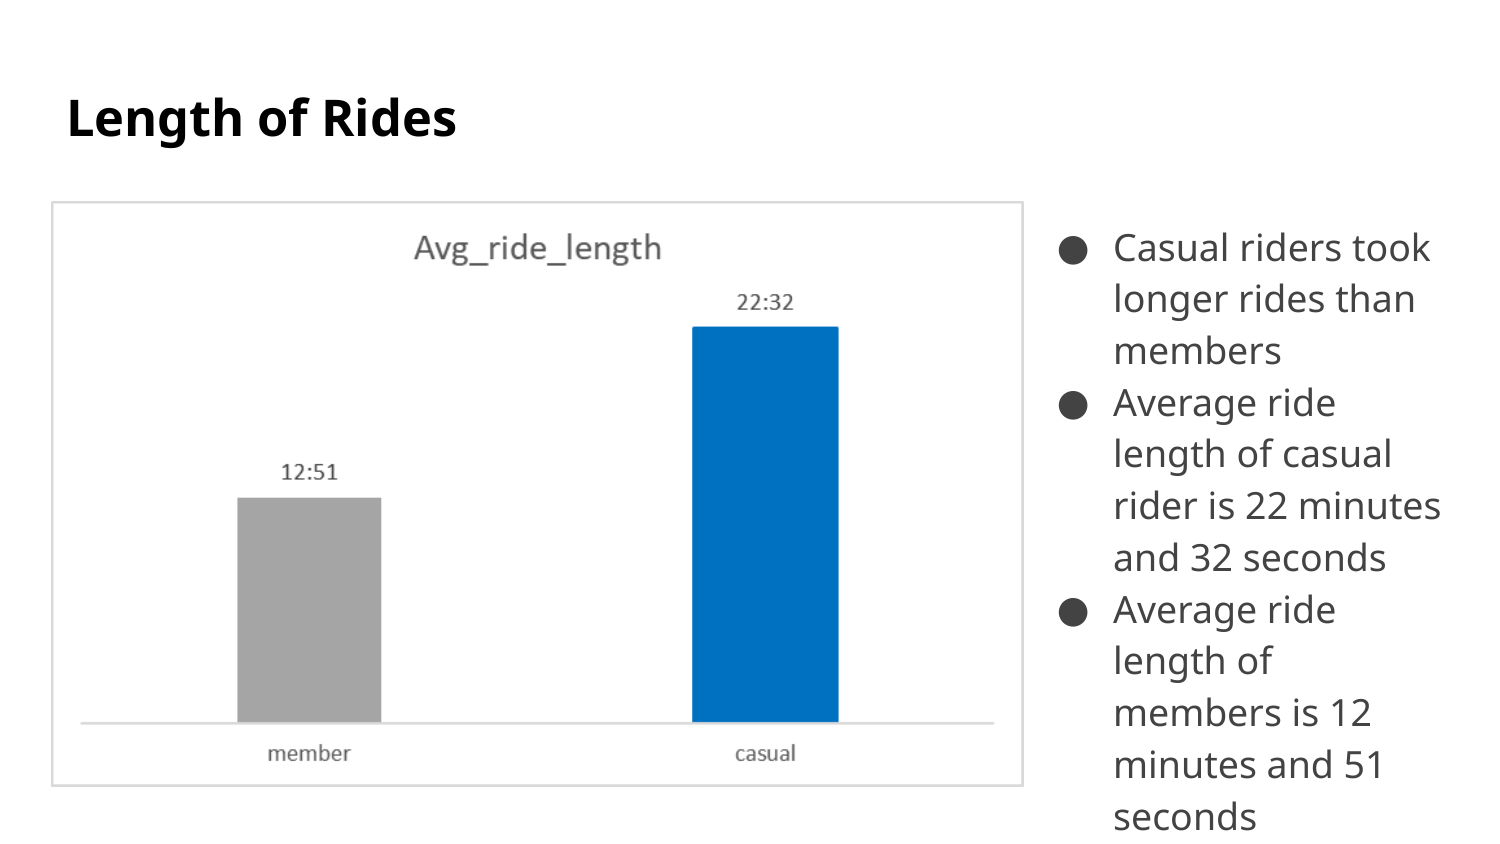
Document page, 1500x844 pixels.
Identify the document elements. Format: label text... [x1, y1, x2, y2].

picture [50, 201, 1024, 787]
title Length of Rides [51, 67, 1449, 167]
list Casual riders took longer rides than members Average ride length of casual rider is 22 minutes and 32 seconds Average ride length of members is 12 minutes and 51 seconds [1024, 201, 1465, 787]
